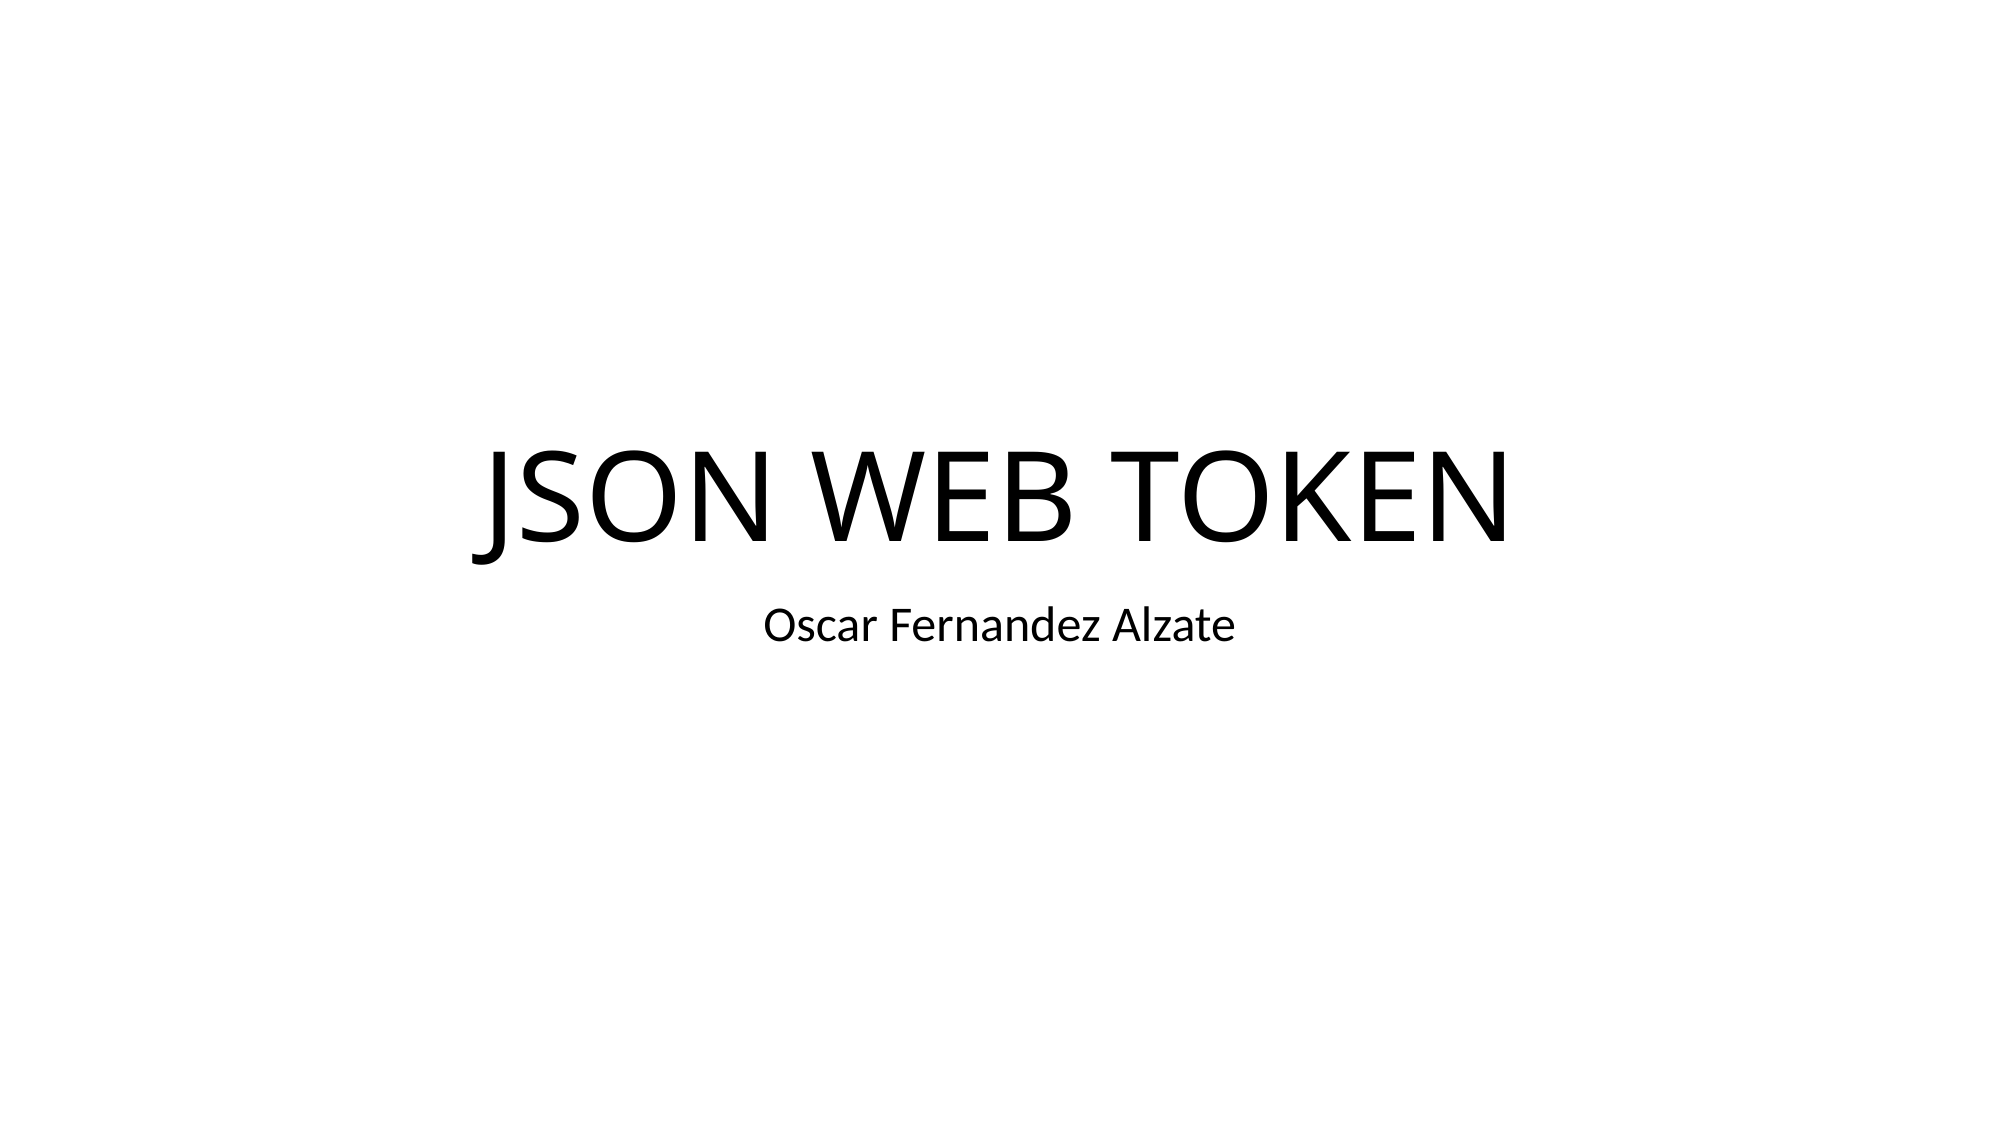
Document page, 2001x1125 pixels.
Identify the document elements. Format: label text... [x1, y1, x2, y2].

subtitle Oscar Fernandez Alzate [249, 590, 1750, 863]
title JSON WEB TOKEN [249, 184, 1750, 576]
